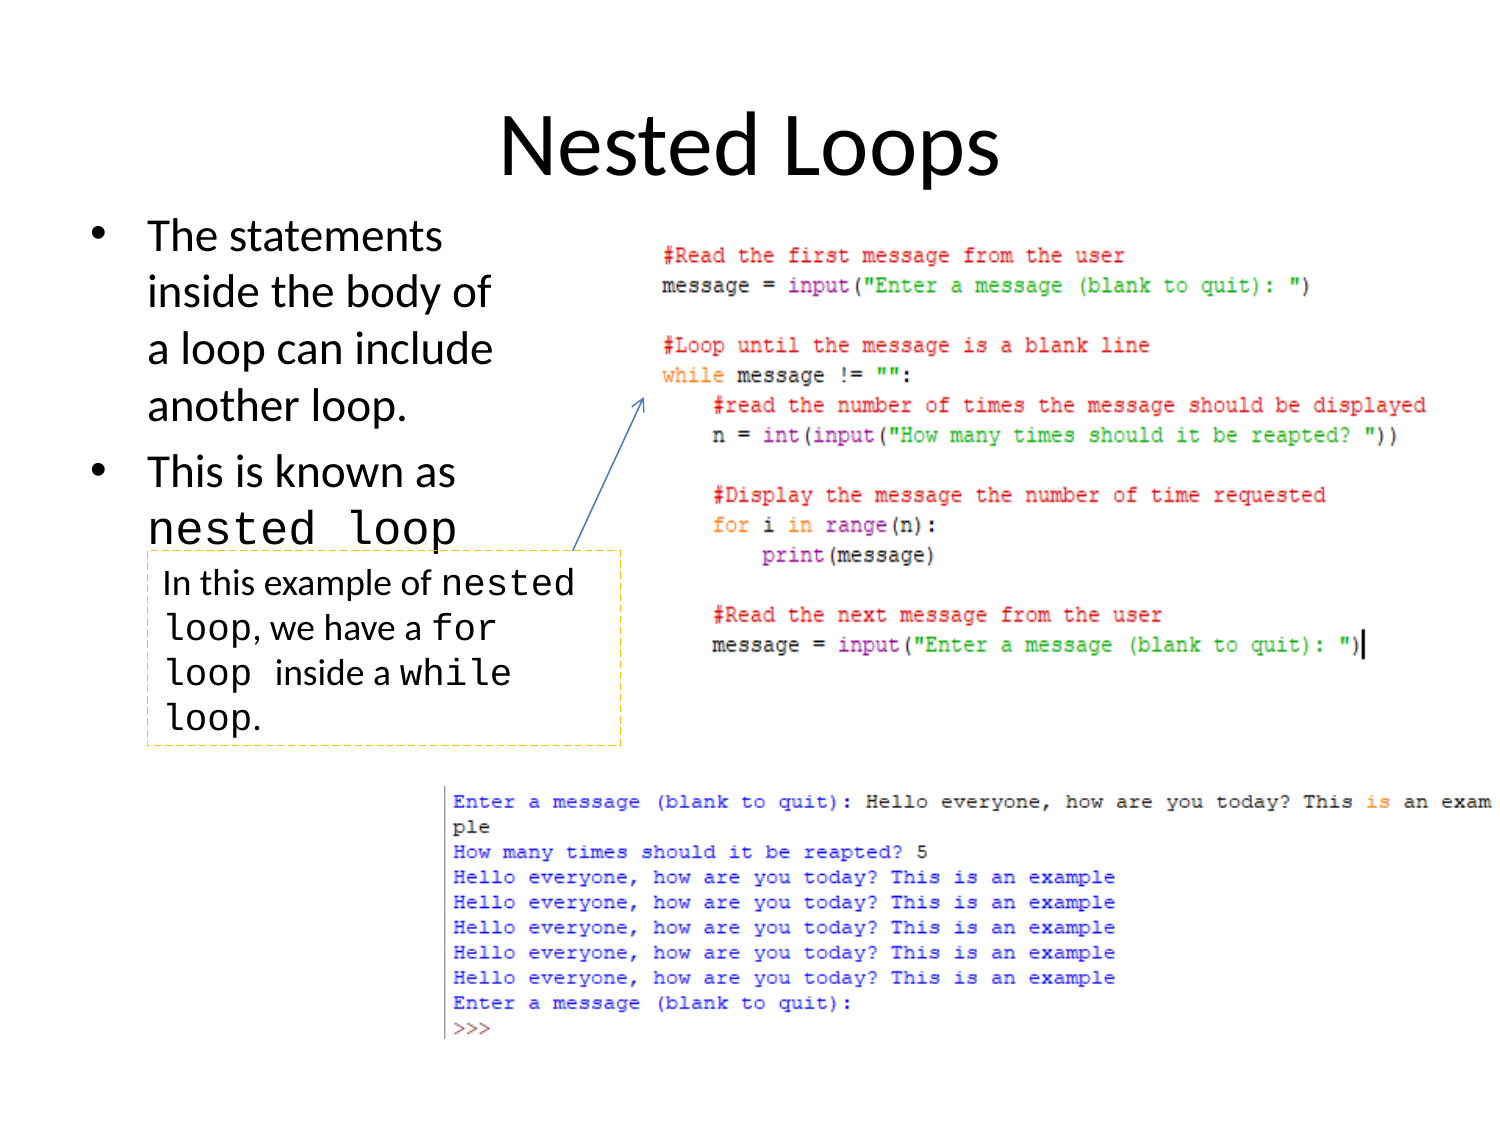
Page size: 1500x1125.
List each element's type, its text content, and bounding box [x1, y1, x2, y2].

picture [444, 786, 1500, 1039]
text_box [572, 396, 644, 551]
list The statements inside the body of a loop can include another loop. This is known as nested loop [75, 196, 538, 563]
picture [655, 231, 1434, 670]
title Nested Loops [75, 45, 1425, 233]
text_box In this example of nested loop, we have a for loop inside a while loop. [147, 550, 621, 746]
